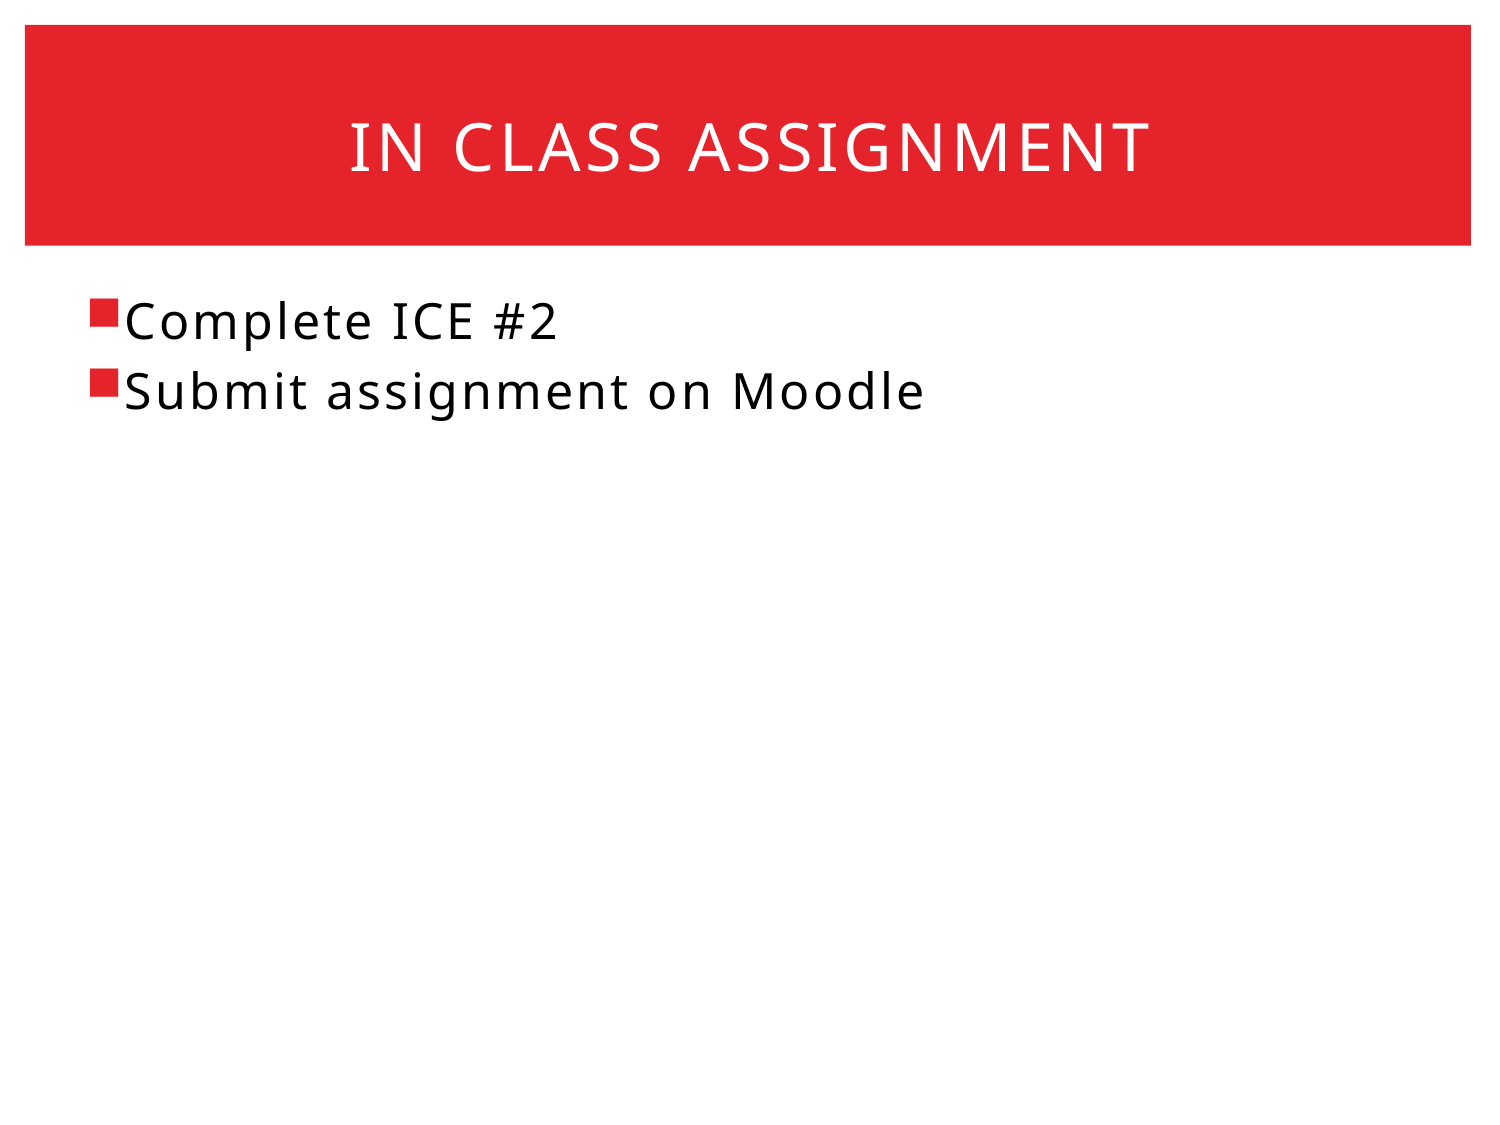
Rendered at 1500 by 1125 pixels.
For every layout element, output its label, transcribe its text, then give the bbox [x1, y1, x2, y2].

list Complete ICE #2 Submit assignment on Moodle [62, 281, 1442, 1005]
title In Class Assignment [62, 58, 1438, 232]
